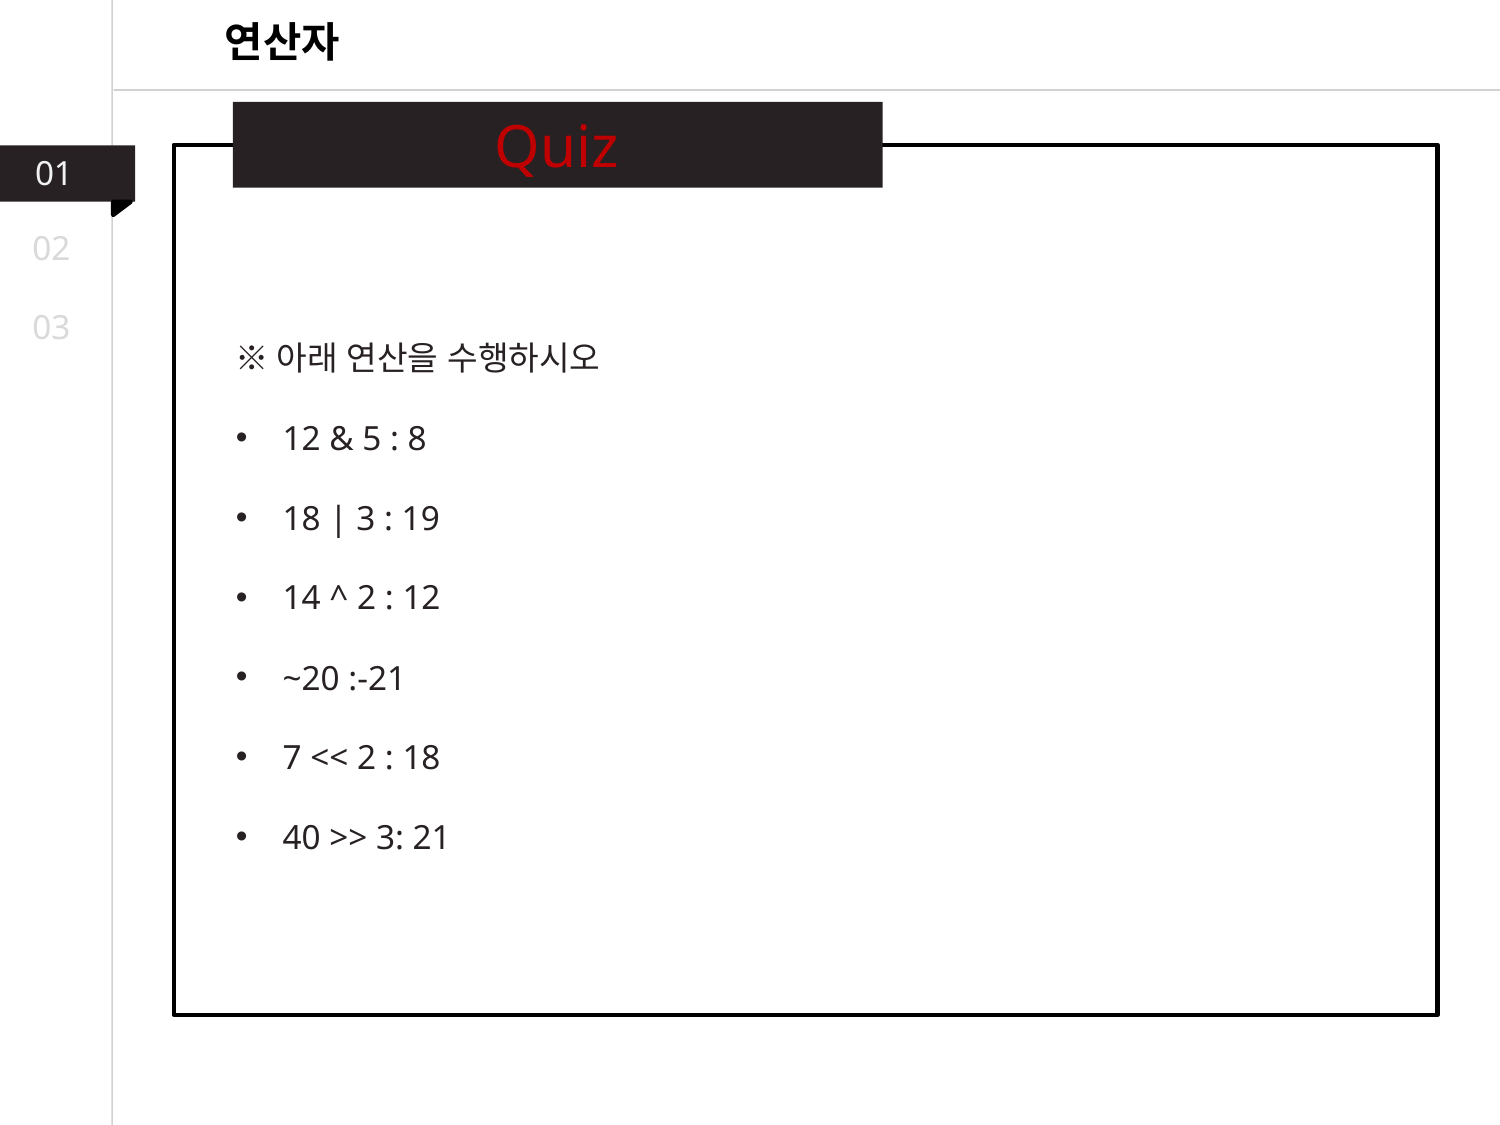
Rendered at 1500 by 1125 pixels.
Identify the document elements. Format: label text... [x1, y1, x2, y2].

text_box ※아래 연산을 수행하시오 12 & 5 : 8 18 | 3 : 19 14 ^ 2 : 12 ~20 :-21 7 << 2 : 18 40 >> 3: 21 [220, 329, 1376, 864]
text_box [117, 143, 137, 204]
text_box 연산자 [121, 8, 443, 74]
text_box [117, 199, 133, 215]
text_box [172, 143, 1440, 1017]
text_box Quiz [173, 101, 940, 187]
text_box [0, 143, 107, 204]
text_box 01 [20, 144, 107, 200]
text_box 02 [17, 219, 92, 275]
text_box 03 [17, 298, 92, 354]
